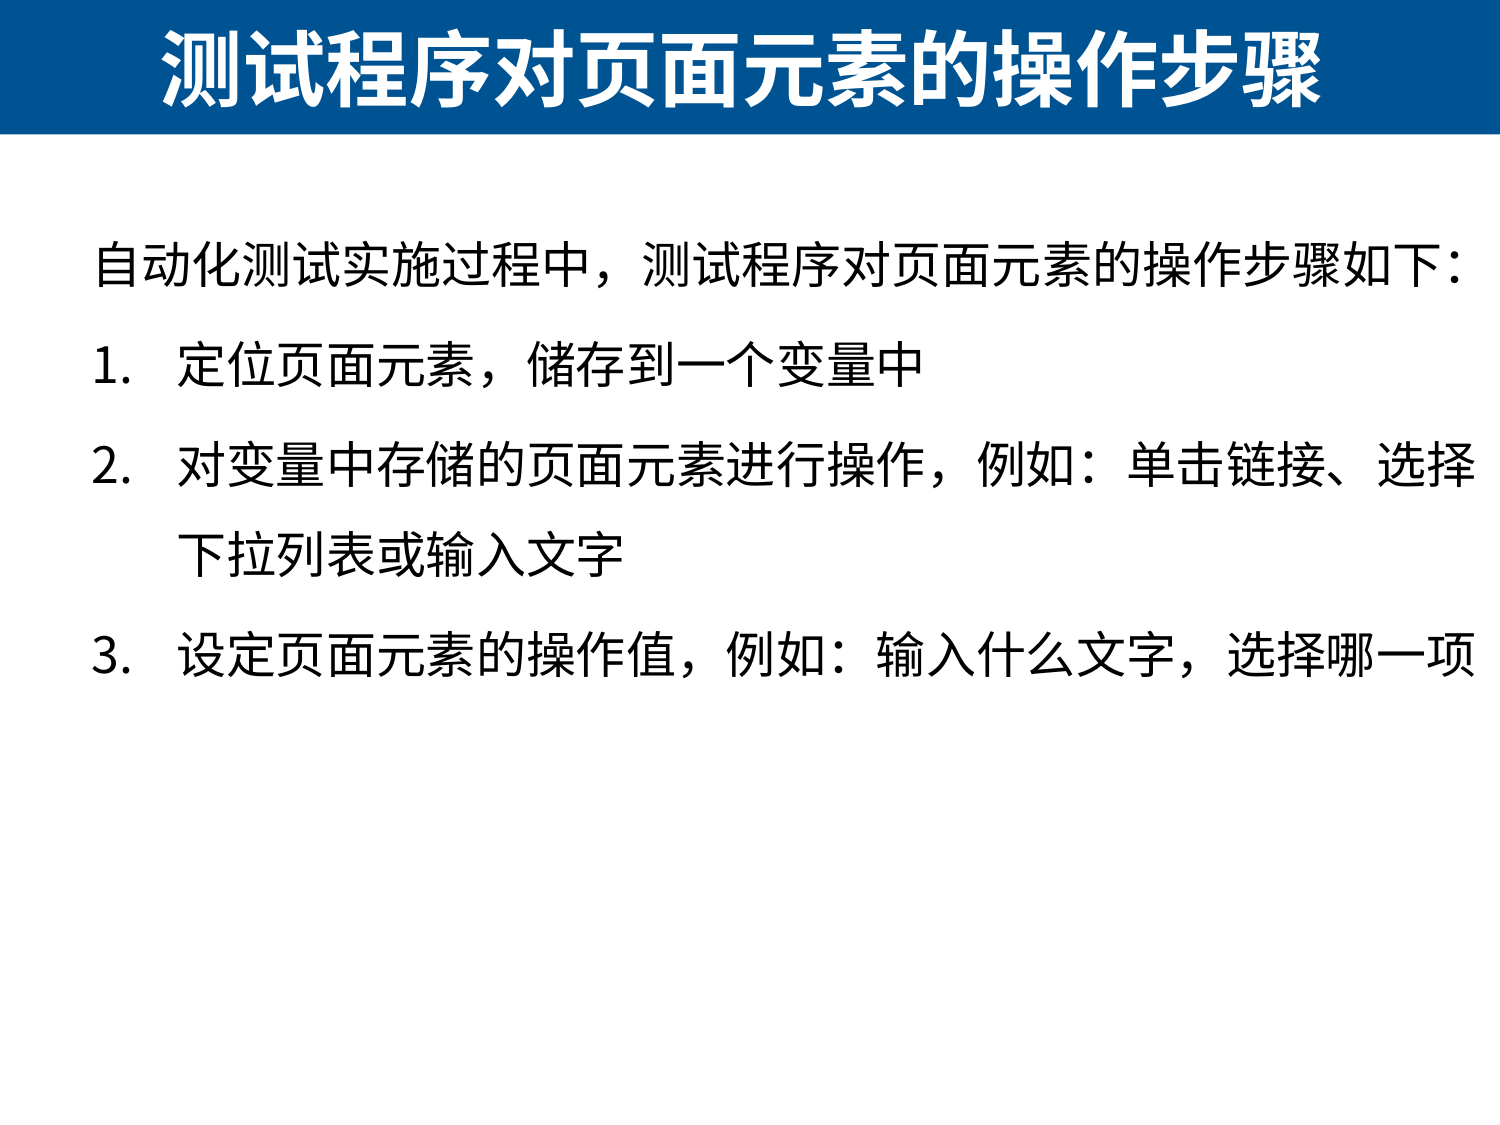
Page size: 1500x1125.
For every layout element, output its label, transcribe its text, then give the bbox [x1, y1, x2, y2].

title 测试程序对页面元素的操作步骤 [2, 0, 1483, 135]
list 自动化测试实施过程中，测试程序对页面元素的操作步骤如下： 定位页面元素，储存到一个变量中 对变量中存储的页面元素进行操作，例如：单击链接、选择下拉列表或输入文字 设定页面元素的操作值，例如：输入什么文字，选择哪一项 [76, 196, 1500, 988]
